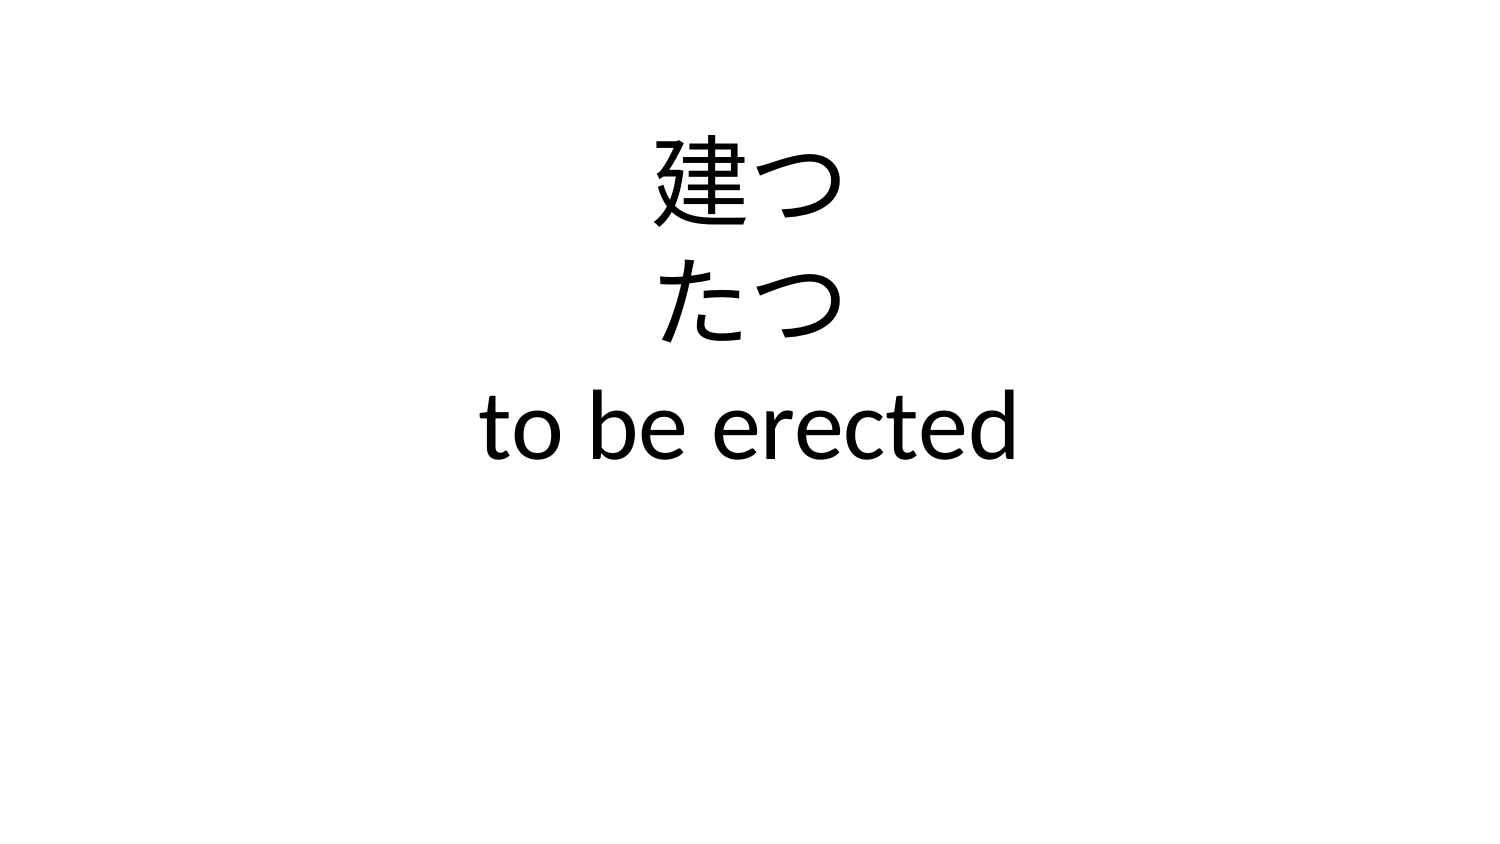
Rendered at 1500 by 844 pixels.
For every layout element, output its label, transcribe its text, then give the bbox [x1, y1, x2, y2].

text_box 建つ たつ to be erected [0, 149, 1500, 450]
